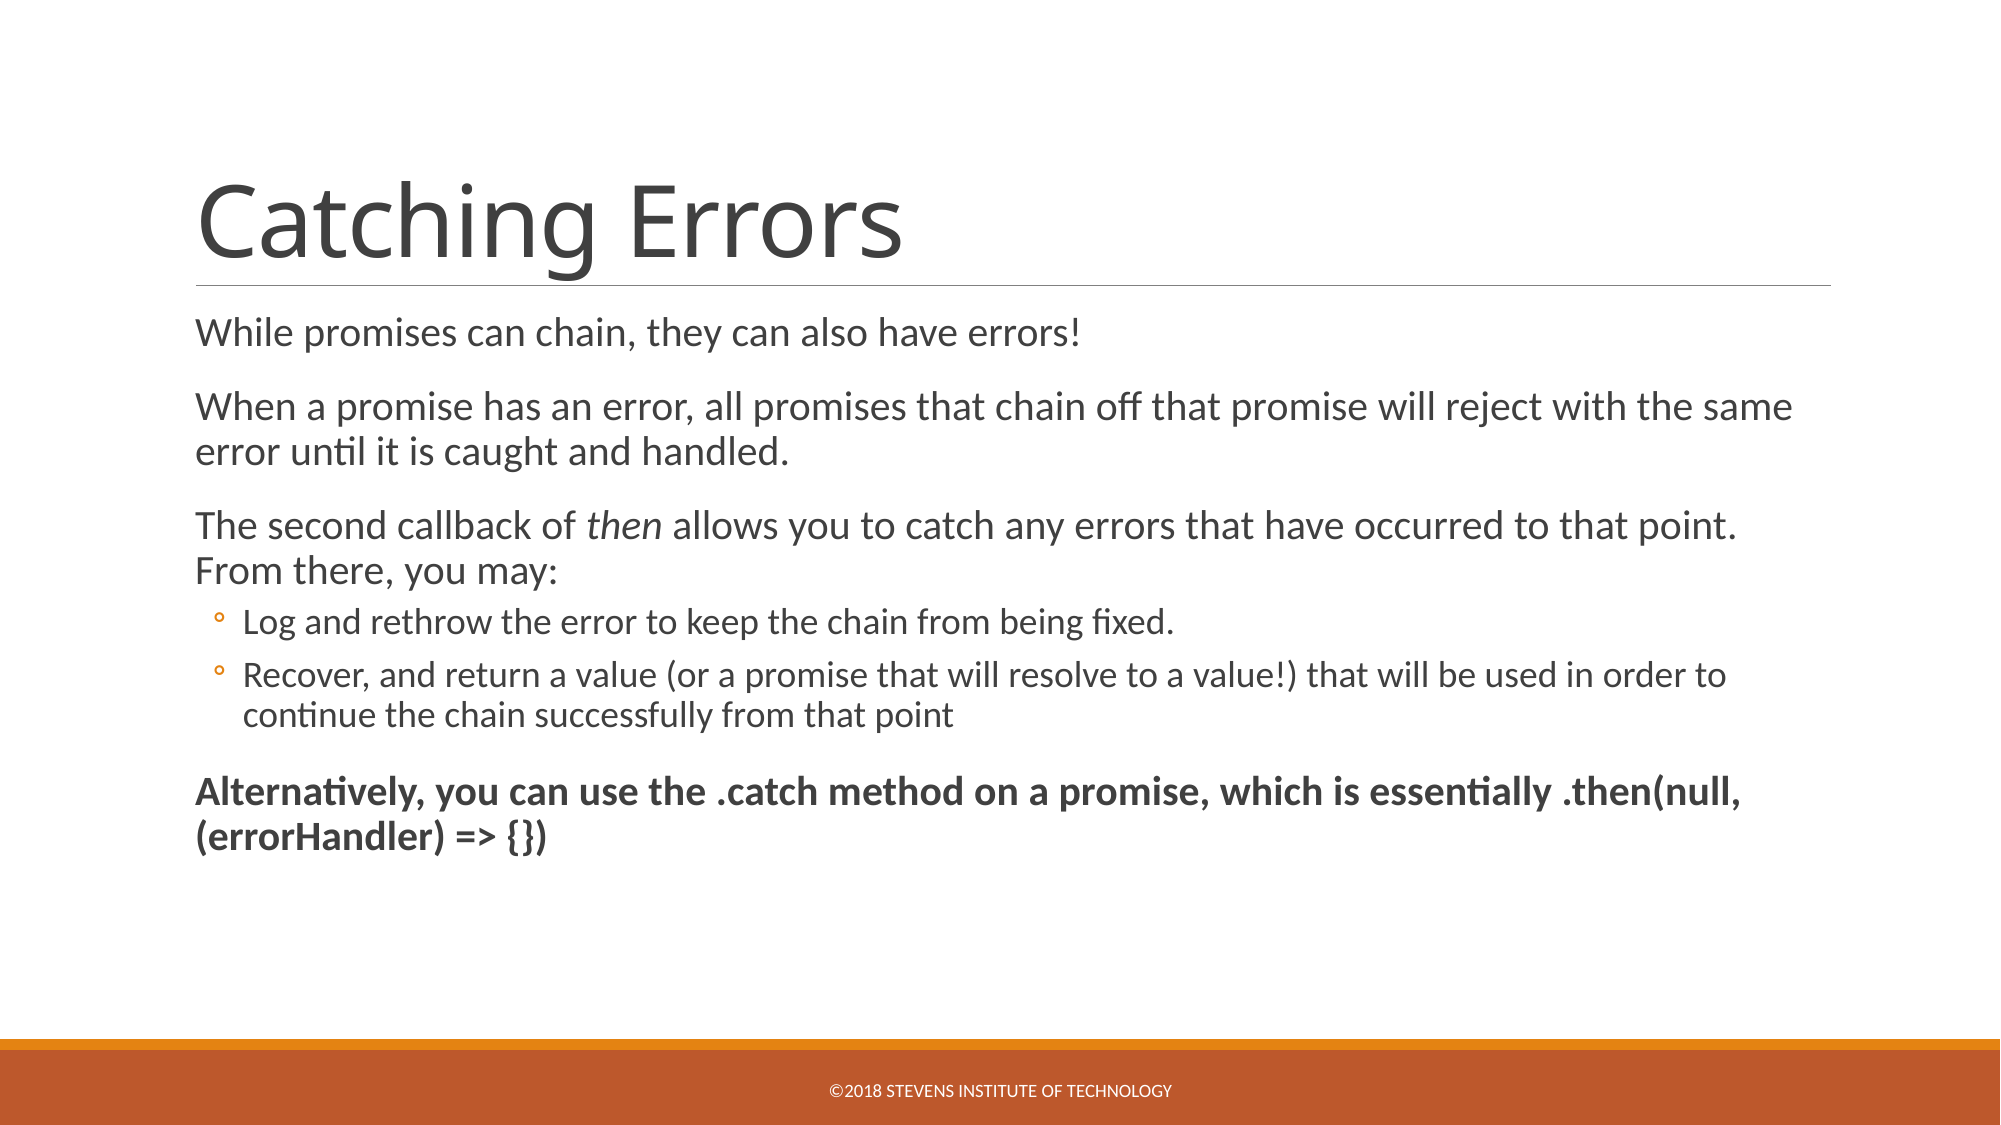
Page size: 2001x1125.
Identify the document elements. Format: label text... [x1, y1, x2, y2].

title Catching Errors [180, 47, 1830, 285]
footer ©2018 STEVENS INSTITUTE OF TECHNOLOGY [604, 1059, 1396, 1120]
list While promises can chain, they can also have errors! When a promise has an error, all promises that chain off that promise will reject with the same error until it is caught and handled. The second callback of then allows you to catch any errors that have occurred to that point. From there, you may: Log and rethrow the error to keep the chain from being fixed. Recover, and return a value (or a promise that will resolve to a value!) that will be used in order to continue the chain successfully from that point Alternatively, you can use the .catch method on a promise, which is essentially .then(null, (errorHandler) => {}) [180, 302, 1830, 963]
